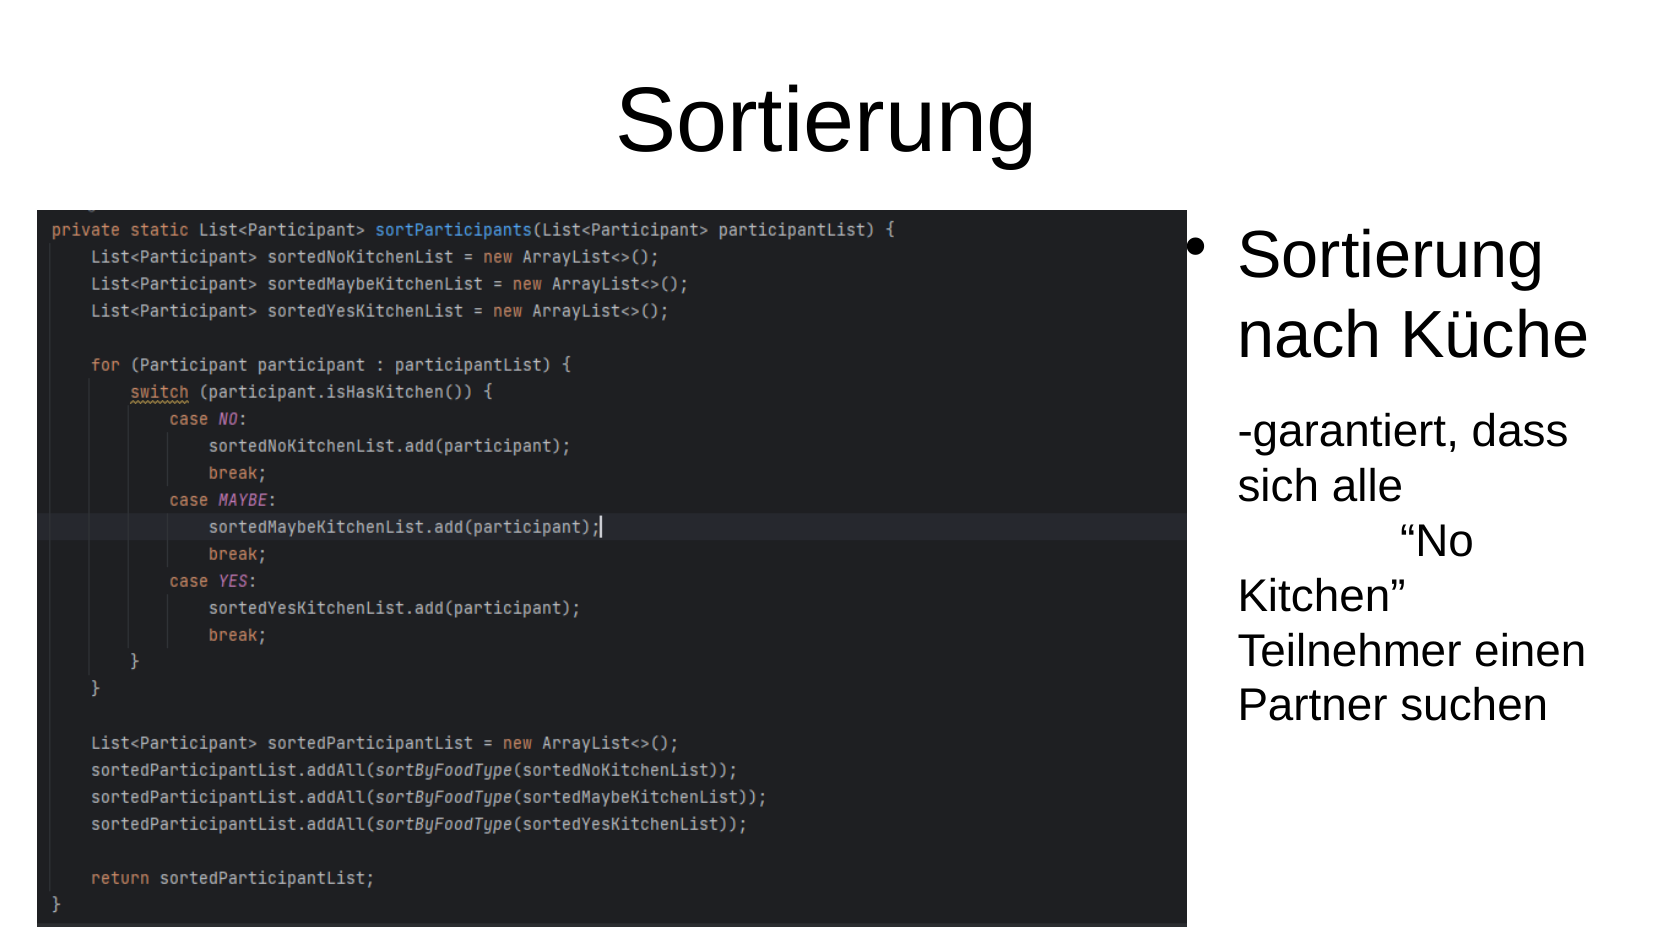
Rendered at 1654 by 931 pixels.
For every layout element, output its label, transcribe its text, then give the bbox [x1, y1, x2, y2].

title Sortierung [82, 37, 1571, 193]
picture [37, 210, 1187, 927]
list Sortierung nach Küche -garantiert, dass sich alle “No Kitchen” Teilnehmer einen Partner suchen [1187, 210, 1613, 894]
